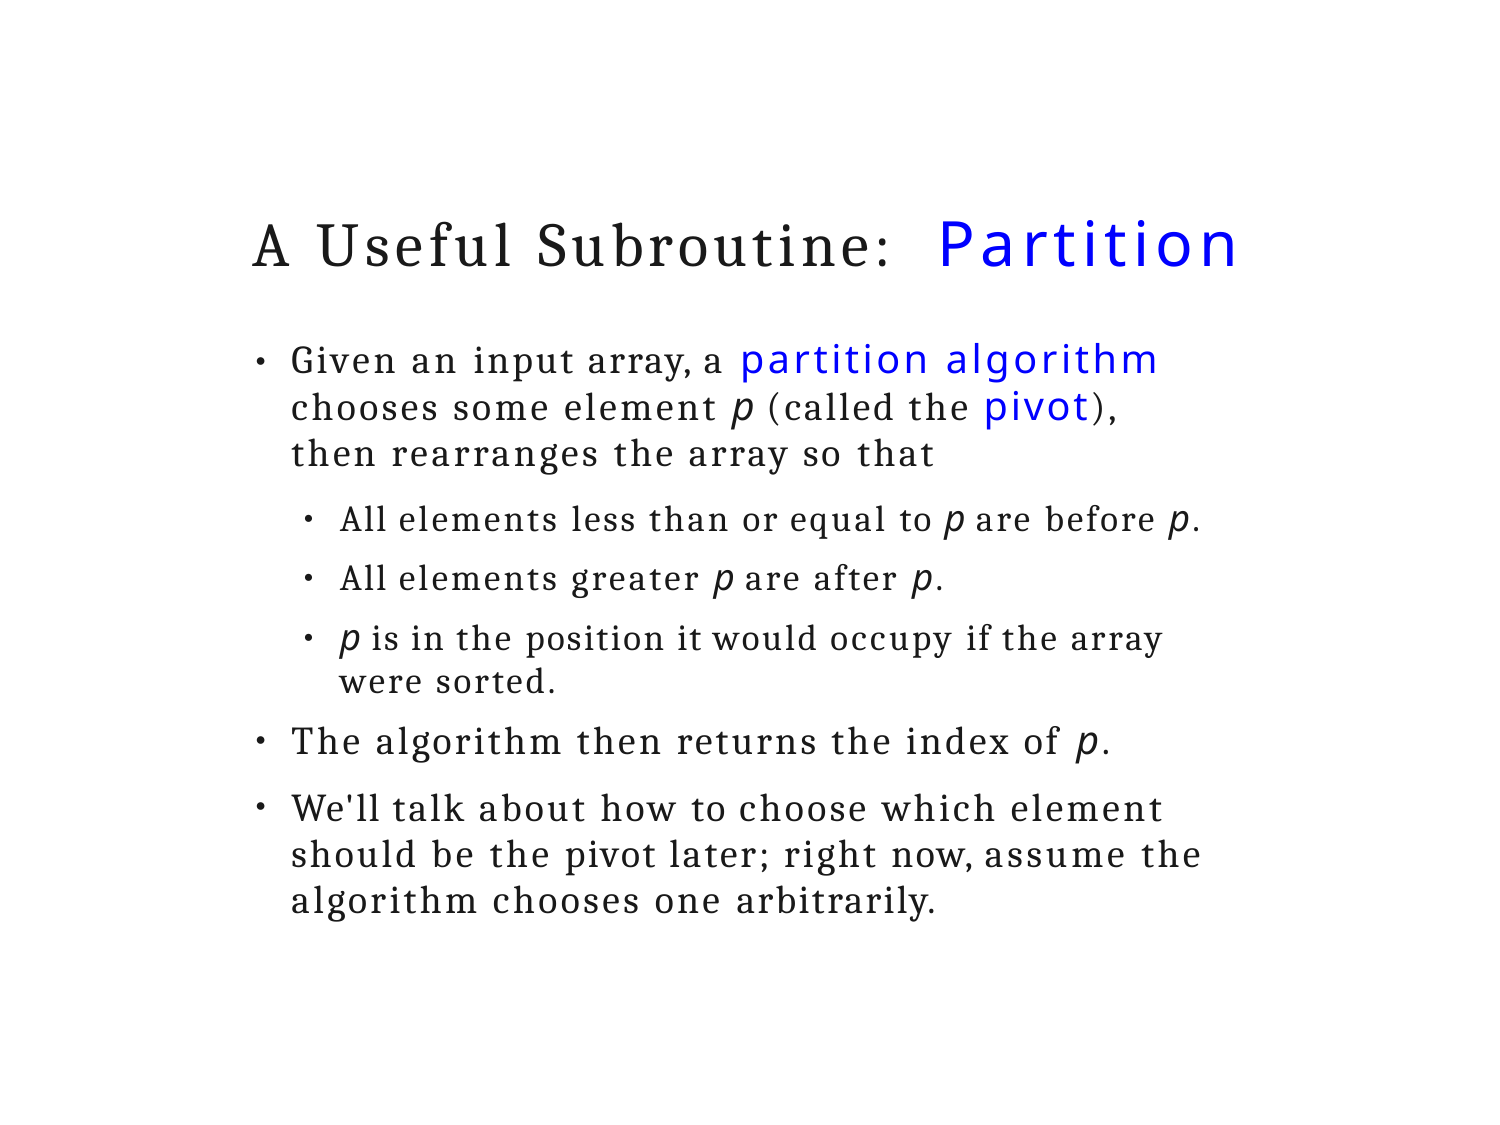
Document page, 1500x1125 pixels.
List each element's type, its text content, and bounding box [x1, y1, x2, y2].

title A Useful Subroutine: Partition [251, 202, 1248, 393]
text_box The algorithm then returns the index of p. We'll talk about how to choose which element should be the pivot later; right now, assume the algorithm chooses one arbitrarily. [290, 694, 1255, 922]
text_box ● [253, 726, 271, 750]
text_box ● [302, 623, 319, 646]
text_box ● [302, 505, 319, 528]
text_box ● [253, 792, 271, 816]
text_box ● [302, 564, 319, 587]
text_box All elements less than or equal to p are before p. All elements greater p are after p. p is in the position it would occupy if the array were sorted. [338, 478, 1256, 701]
text_box Given an input array, a partition algorithm chooses some element p (called the pivot), then rearranges the array so that [290, 334, 1195, 476]
text_box ● [253, 347, 271, 371]
